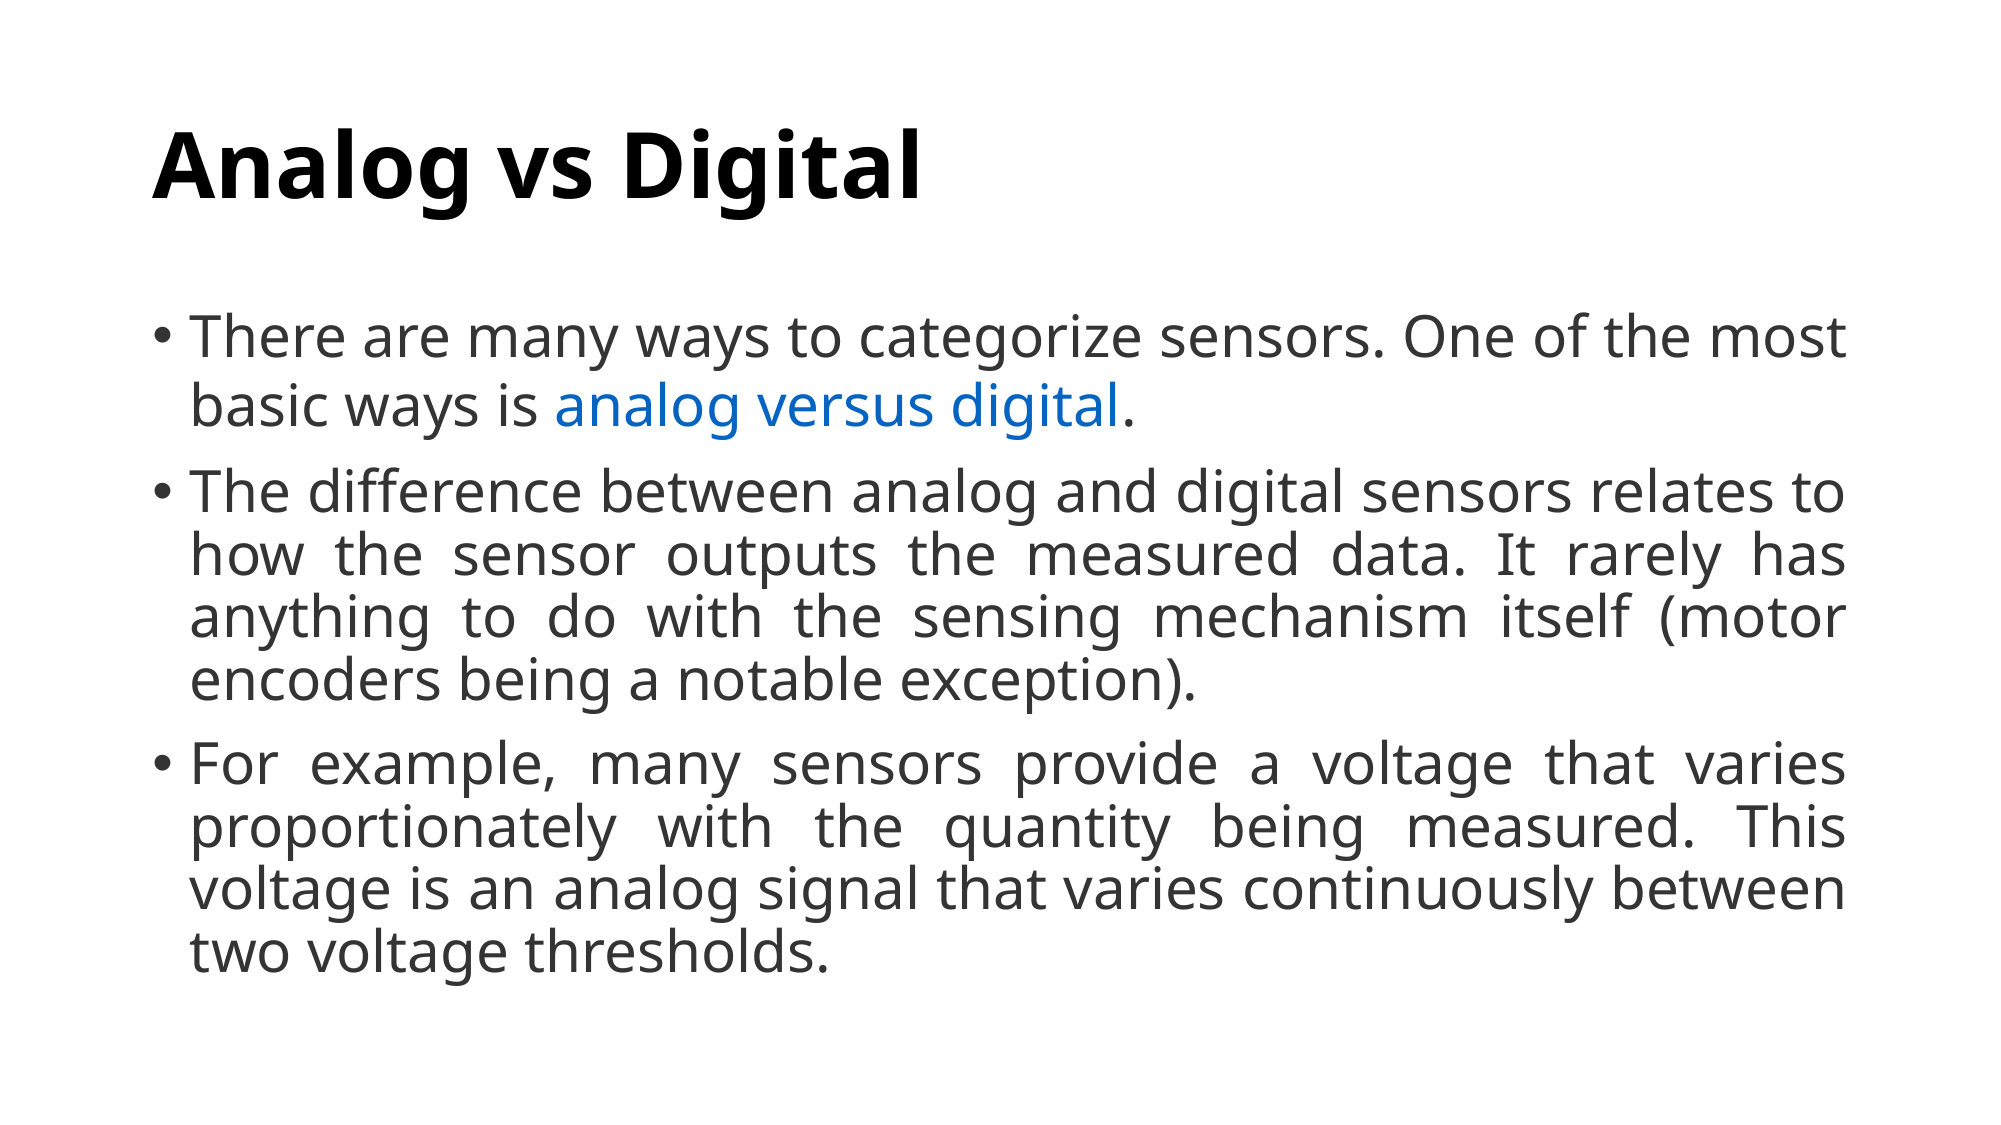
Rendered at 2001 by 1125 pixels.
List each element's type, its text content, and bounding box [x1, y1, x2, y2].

title Analog vs Digital [137, 59, 1863, 278]
list There are many ways to categorize sensors. One of the most basic ways is analog versus digital. The difference between analog and digital sensors relates to how the sensor outputs the measured data. It rarely has anything to do with the sensing mechanism itself (motor encoders being a notable exception). For example, many sensors provide a voltage that varies proportionately with the quantity being measured. This voltage is an analog signal that varies continuously between two voltage thresholds. [137, 299, 1863, 1014]
